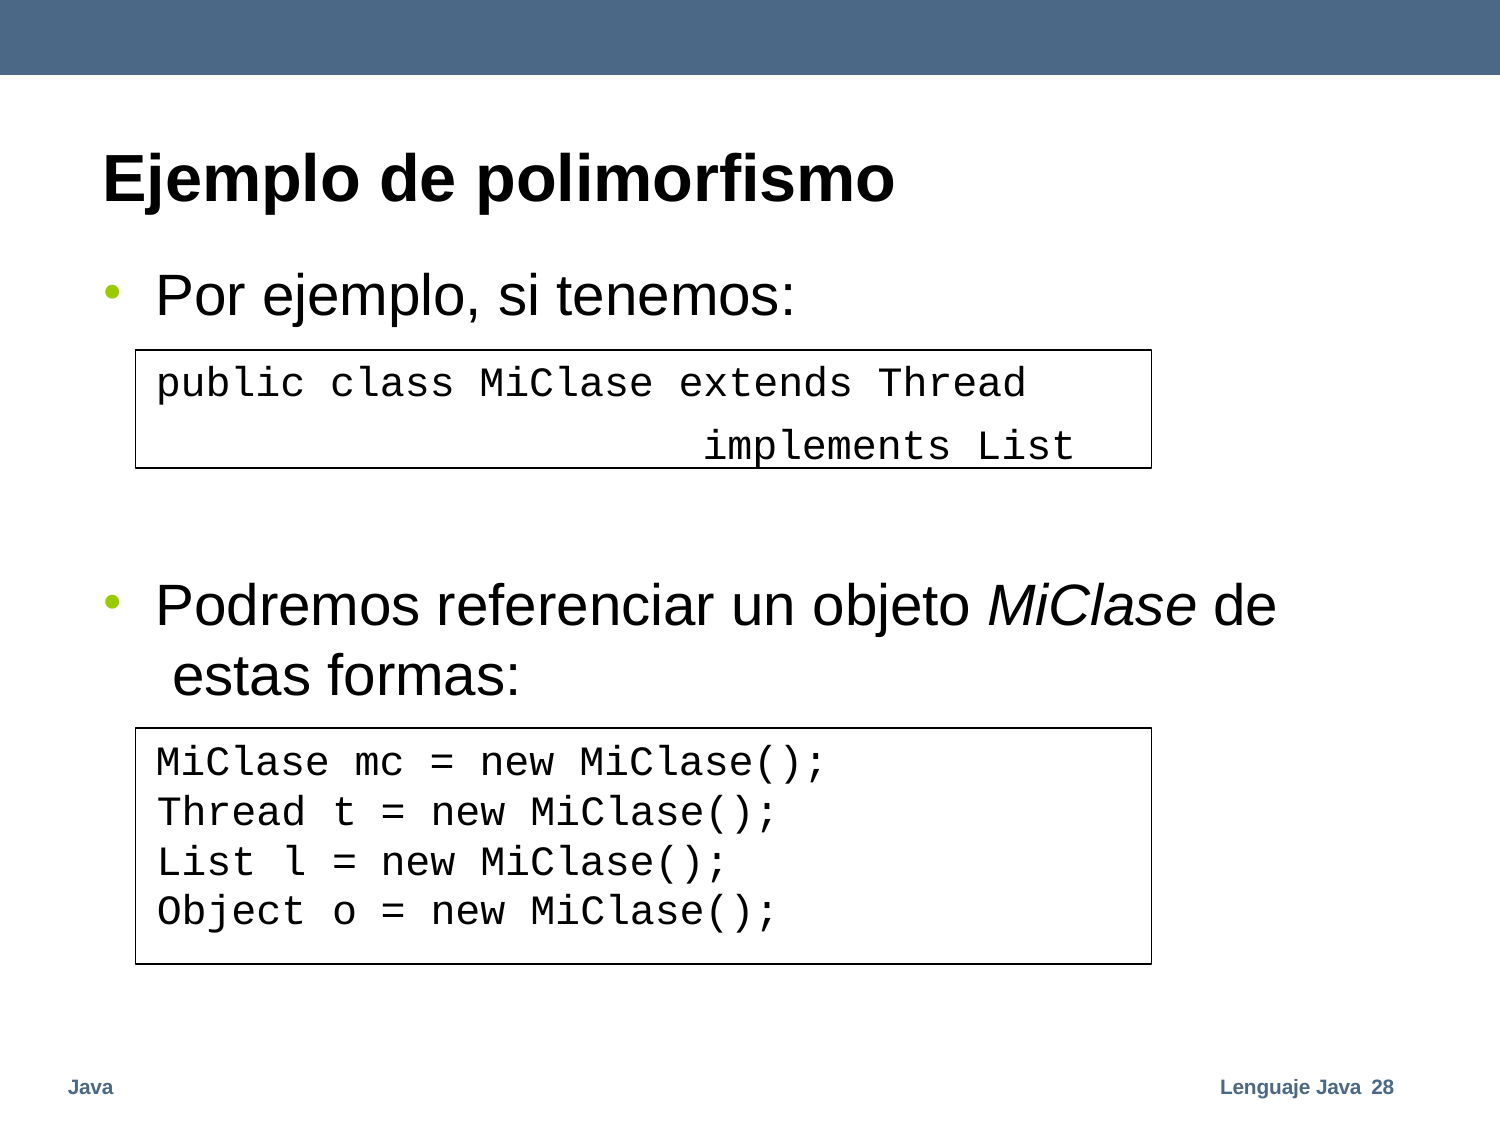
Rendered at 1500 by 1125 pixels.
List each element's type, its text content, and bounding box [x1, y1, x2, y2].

text_box [135, 727, 1152, 965]
text_box Podremos referenciar un objeto MiClase de estas formas: MiClase mc = new MiClase(); [100, 565, 1285, 785]
slide_number Lenguaje Java 28 [1217, 1073, 1408, 1125]
text_box Por ejemplo, si tenemos: [100, 255, 800, 328]
title Ejemplo de polimorfismo [100, 132, 901, 323]
text_box public class MiClase extends Thread implements List [135, 350, 1152, 469]
slide_number Java [65, 1073, 116, 1125]
